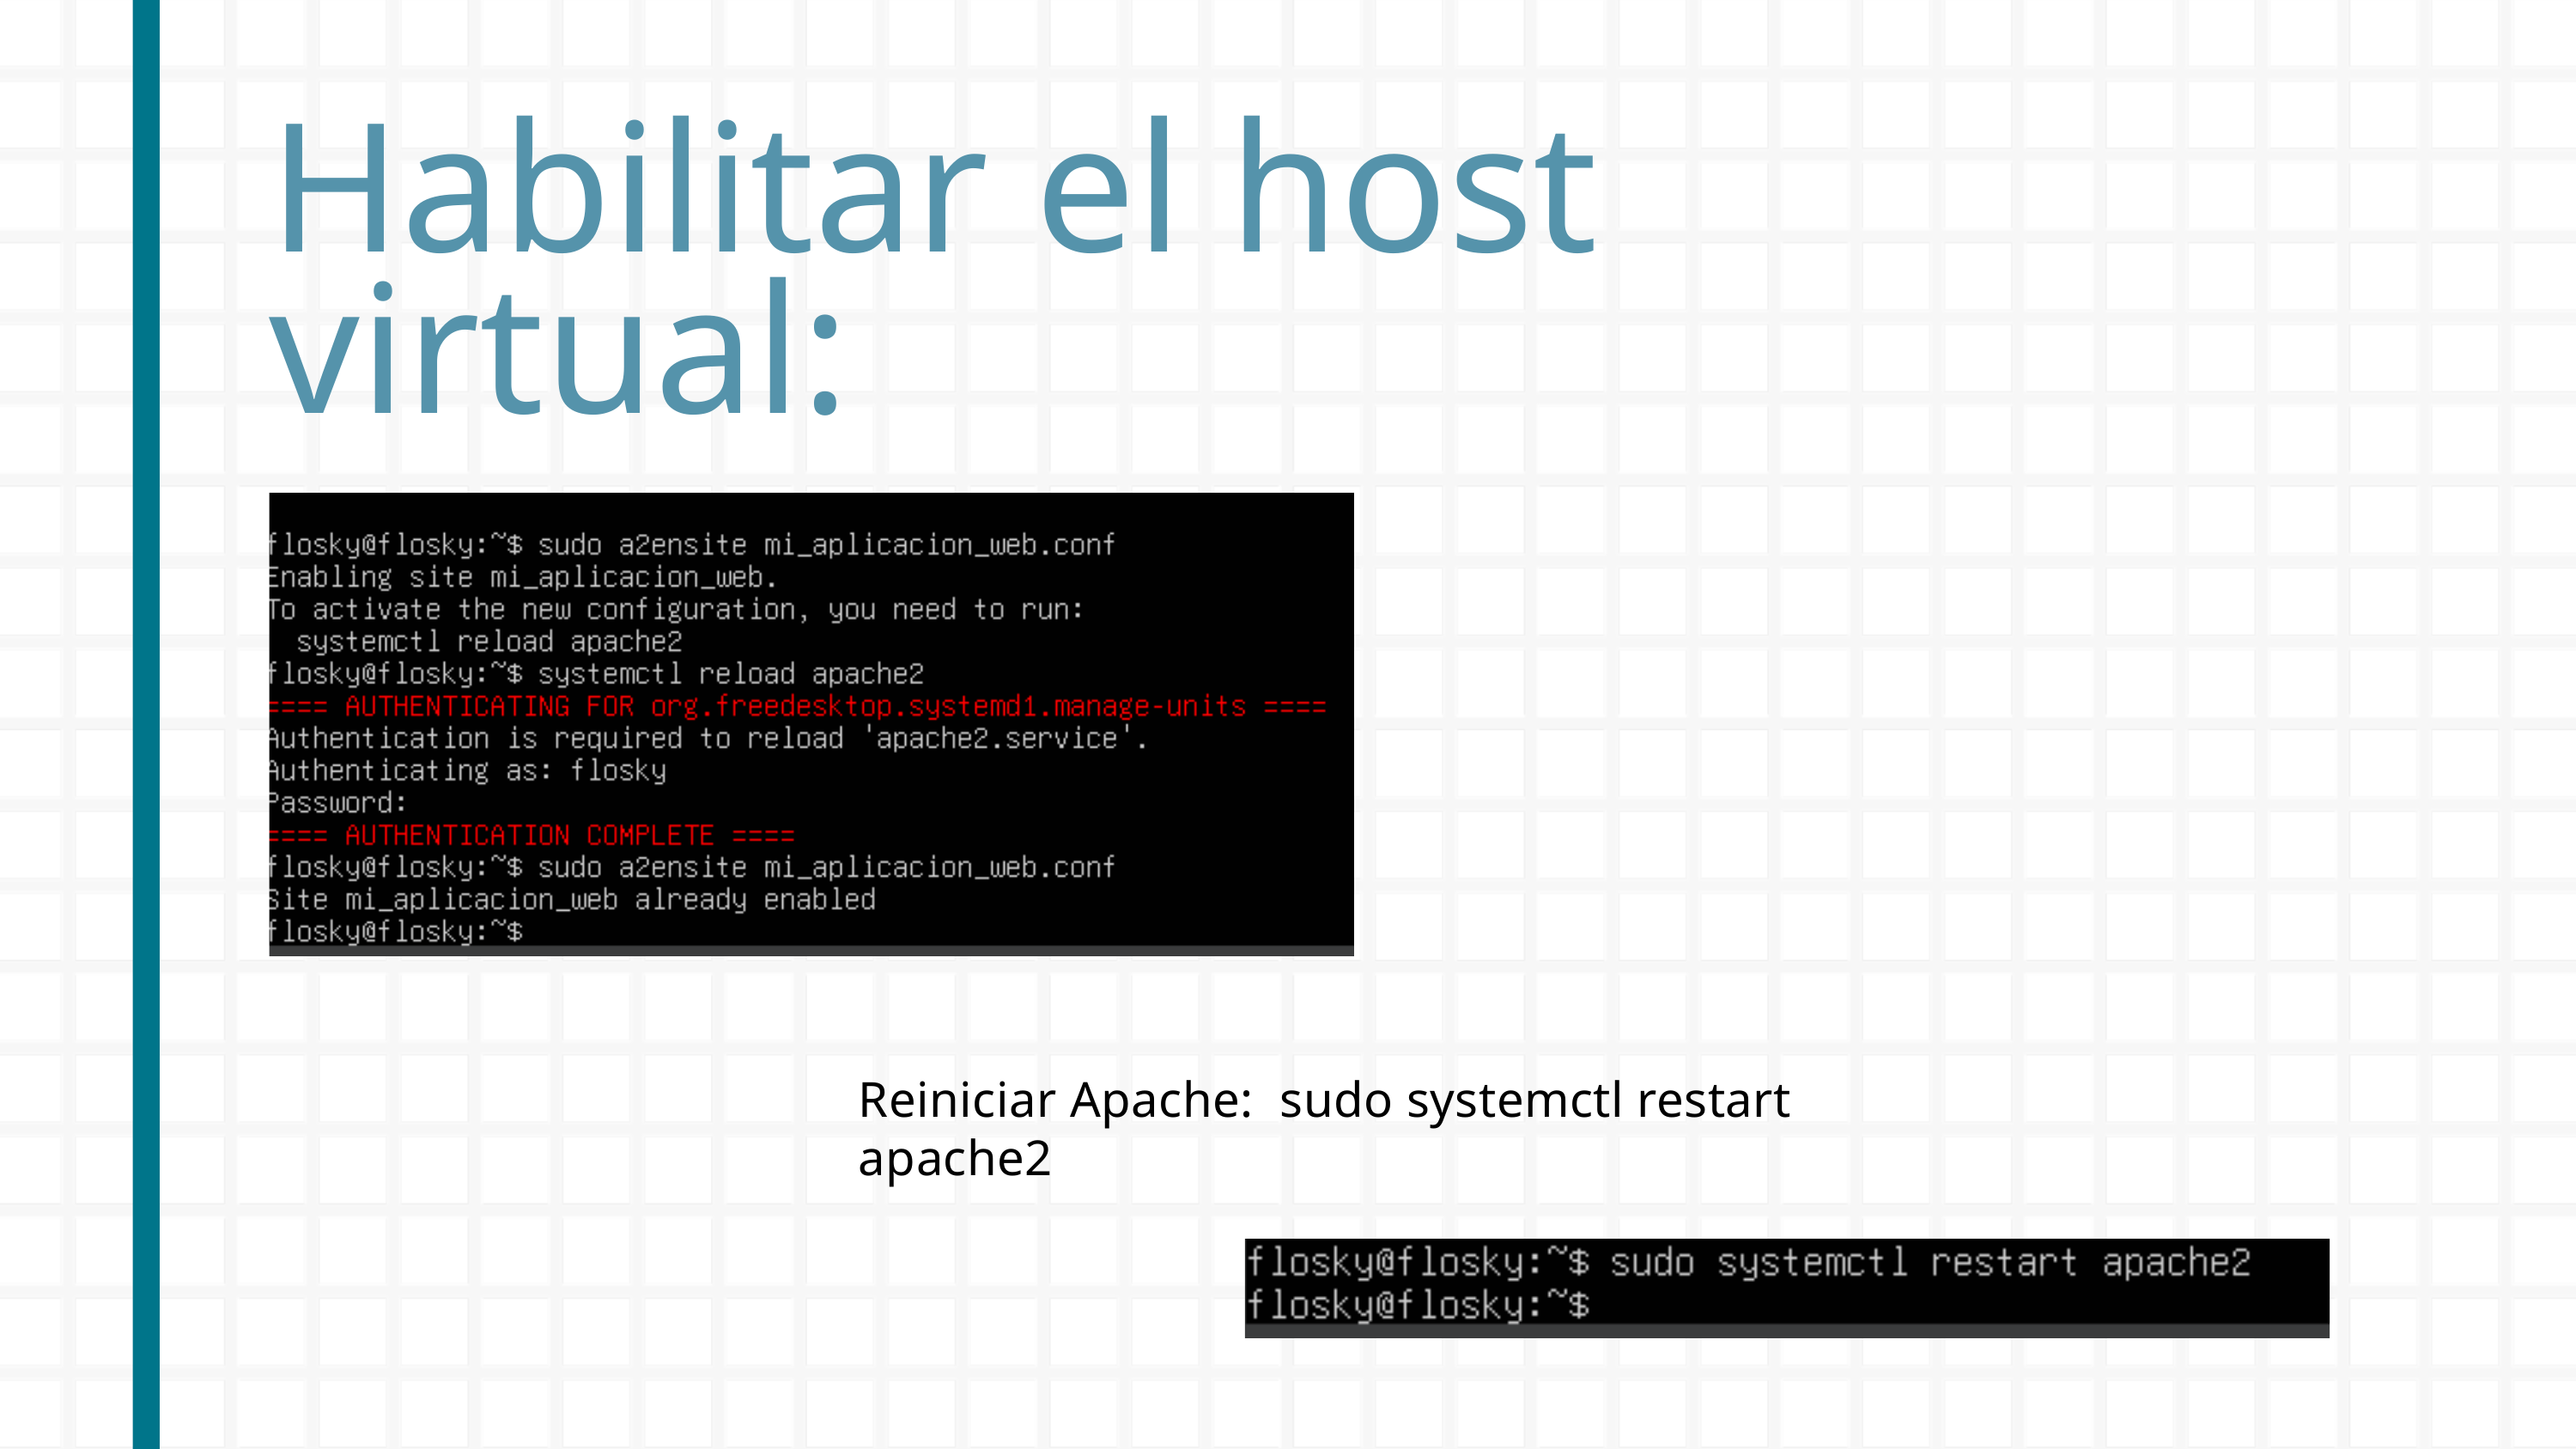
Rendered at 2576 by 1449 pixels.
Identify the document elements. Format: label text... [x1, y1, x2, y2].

text_box Reiniciar Apache: sudo systemctl restart apache2 [858, 1069, 1963, 1185]
text_box [269, 493, 1354, 956]
text_box [147, 0, 2576, 1449]
text_box Habilitar el host virtual: [269, 126, 2109, 449]
text_box [0, 0, 146, 1449]
text_box [1244, 1239, 2330, 1338]
